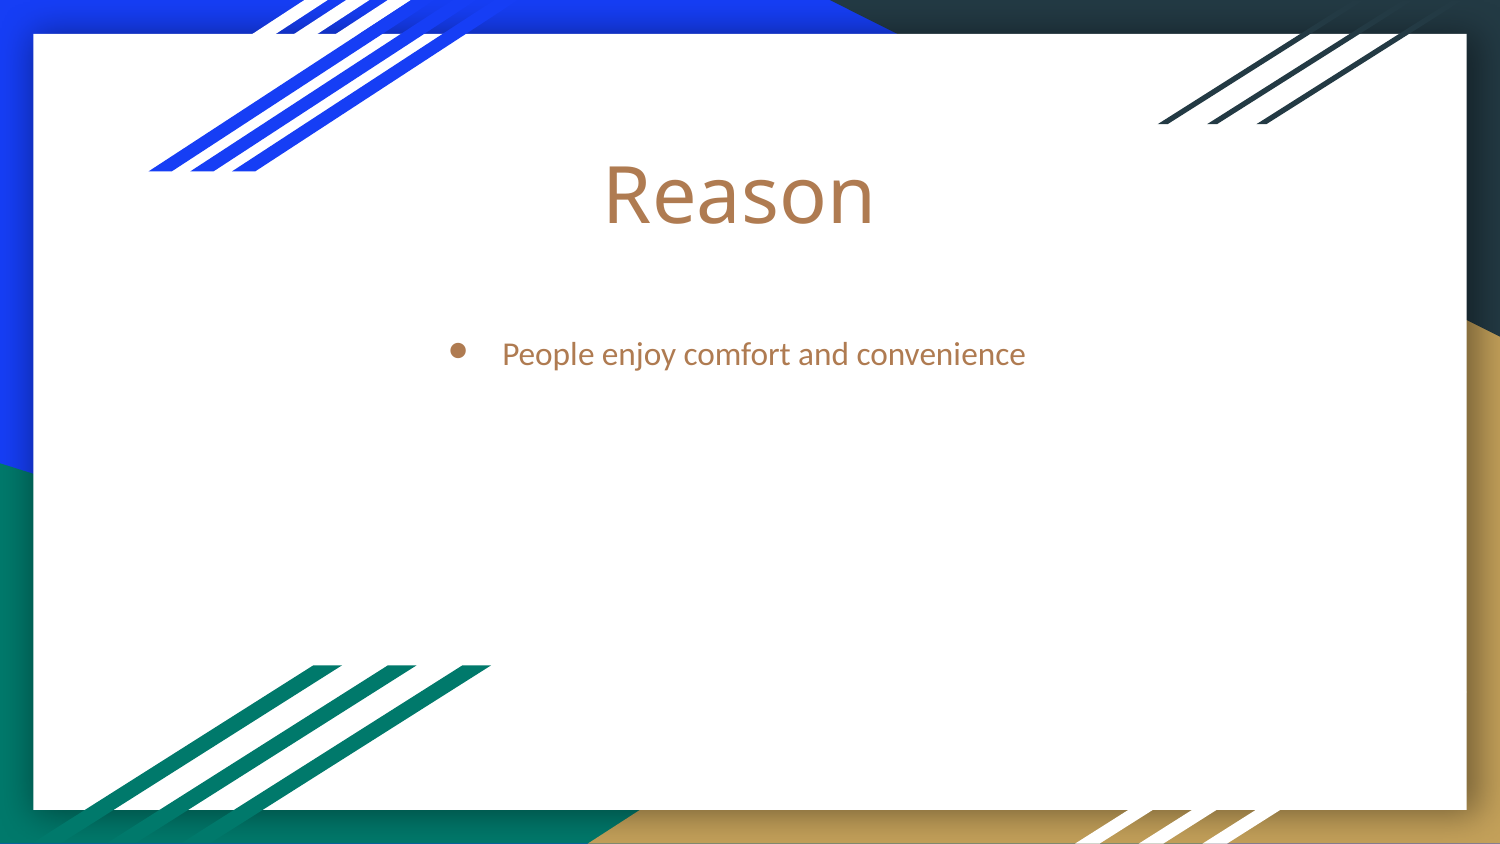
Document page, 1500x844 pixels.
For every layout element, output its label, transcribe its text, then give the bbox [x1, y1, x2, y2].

subtitle People enjoy comfort and convenience [60, 317, 1393, 586]
title Reason [73, 67, 1406, 317]
